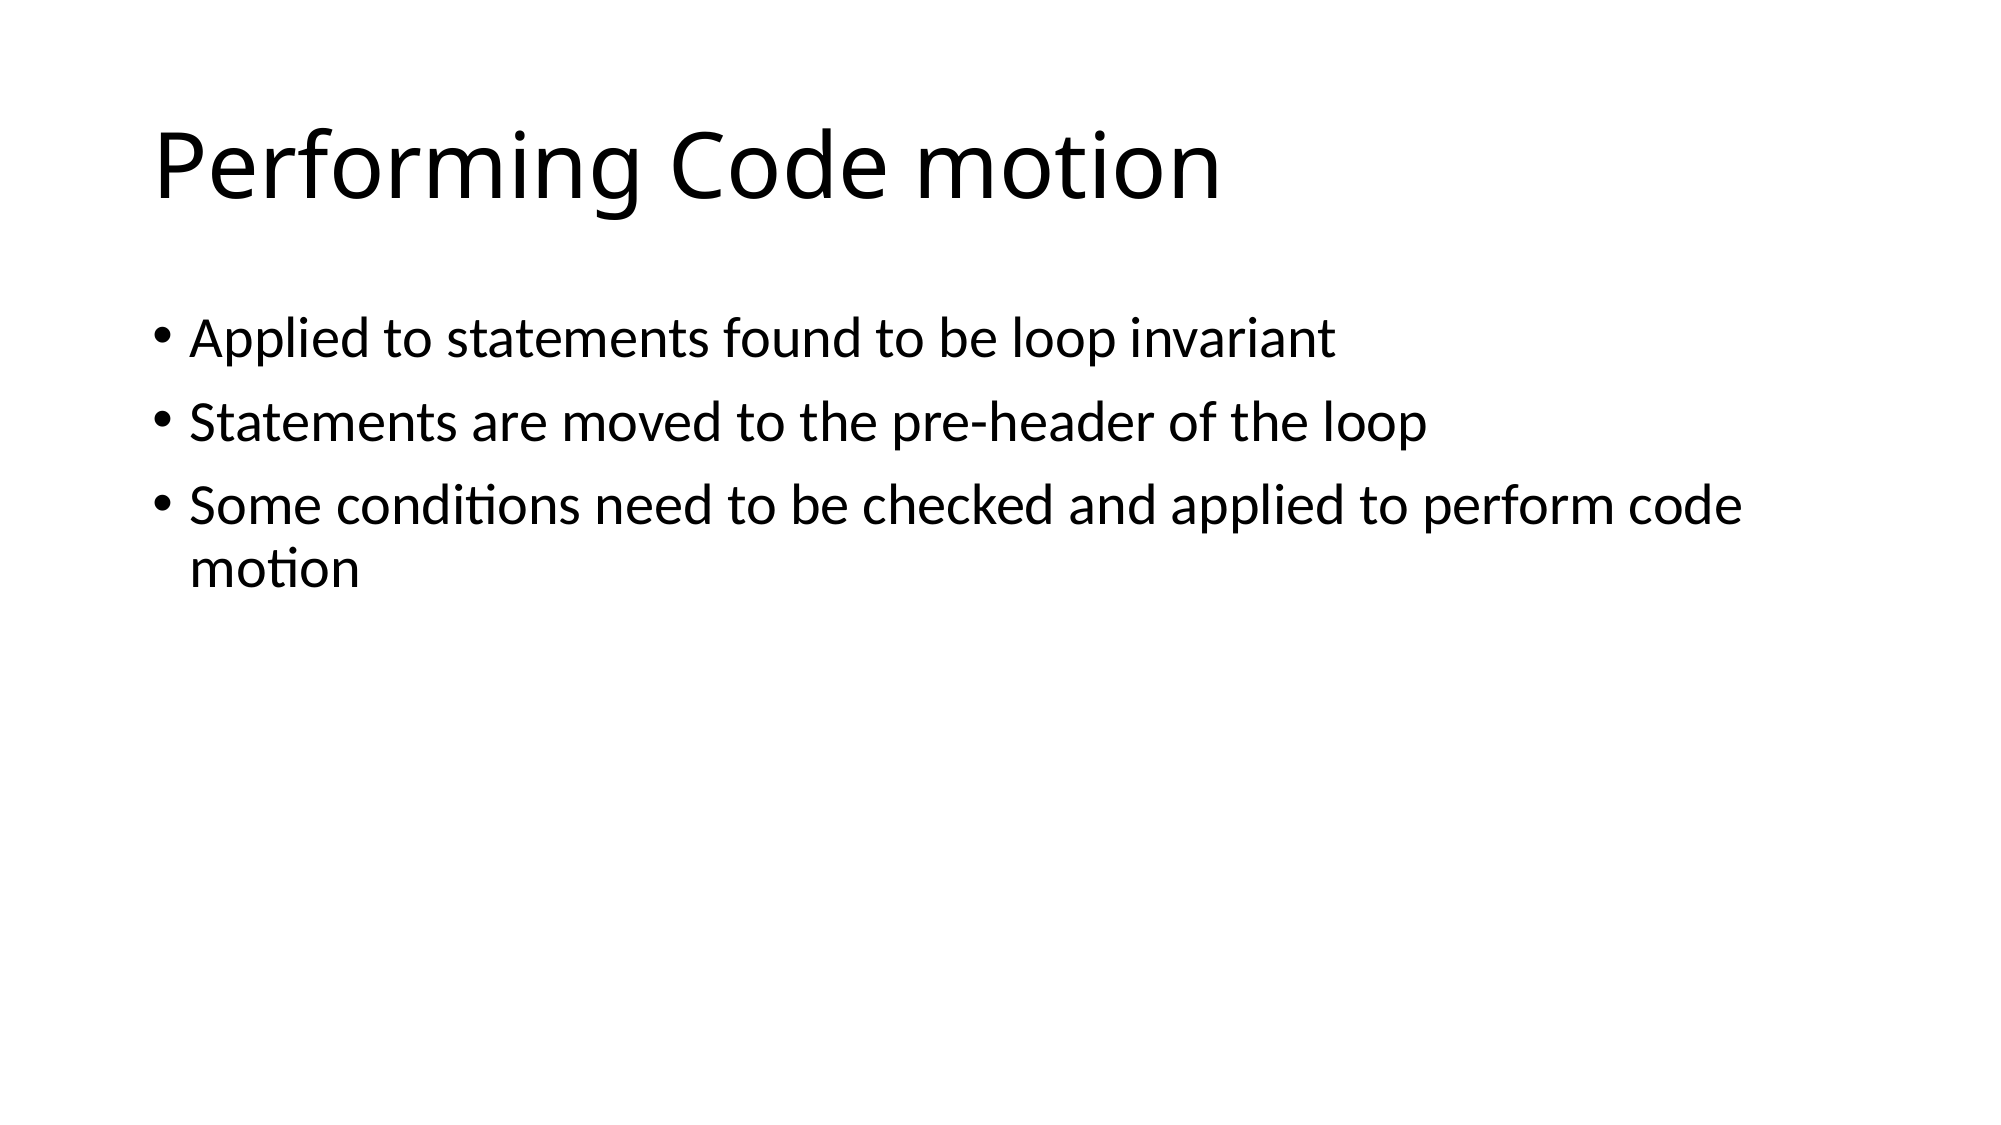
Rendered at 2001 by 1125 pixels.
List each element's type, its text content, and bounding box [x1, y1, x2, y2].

list Applied to statements found to be loop invariant Statements are moved to the pre-header of the loop Some conditions need to be checked and applied to perform code motion [137, 299, 1863, 1014]
title Performing Code motion [137, 59, 1863, 278]
